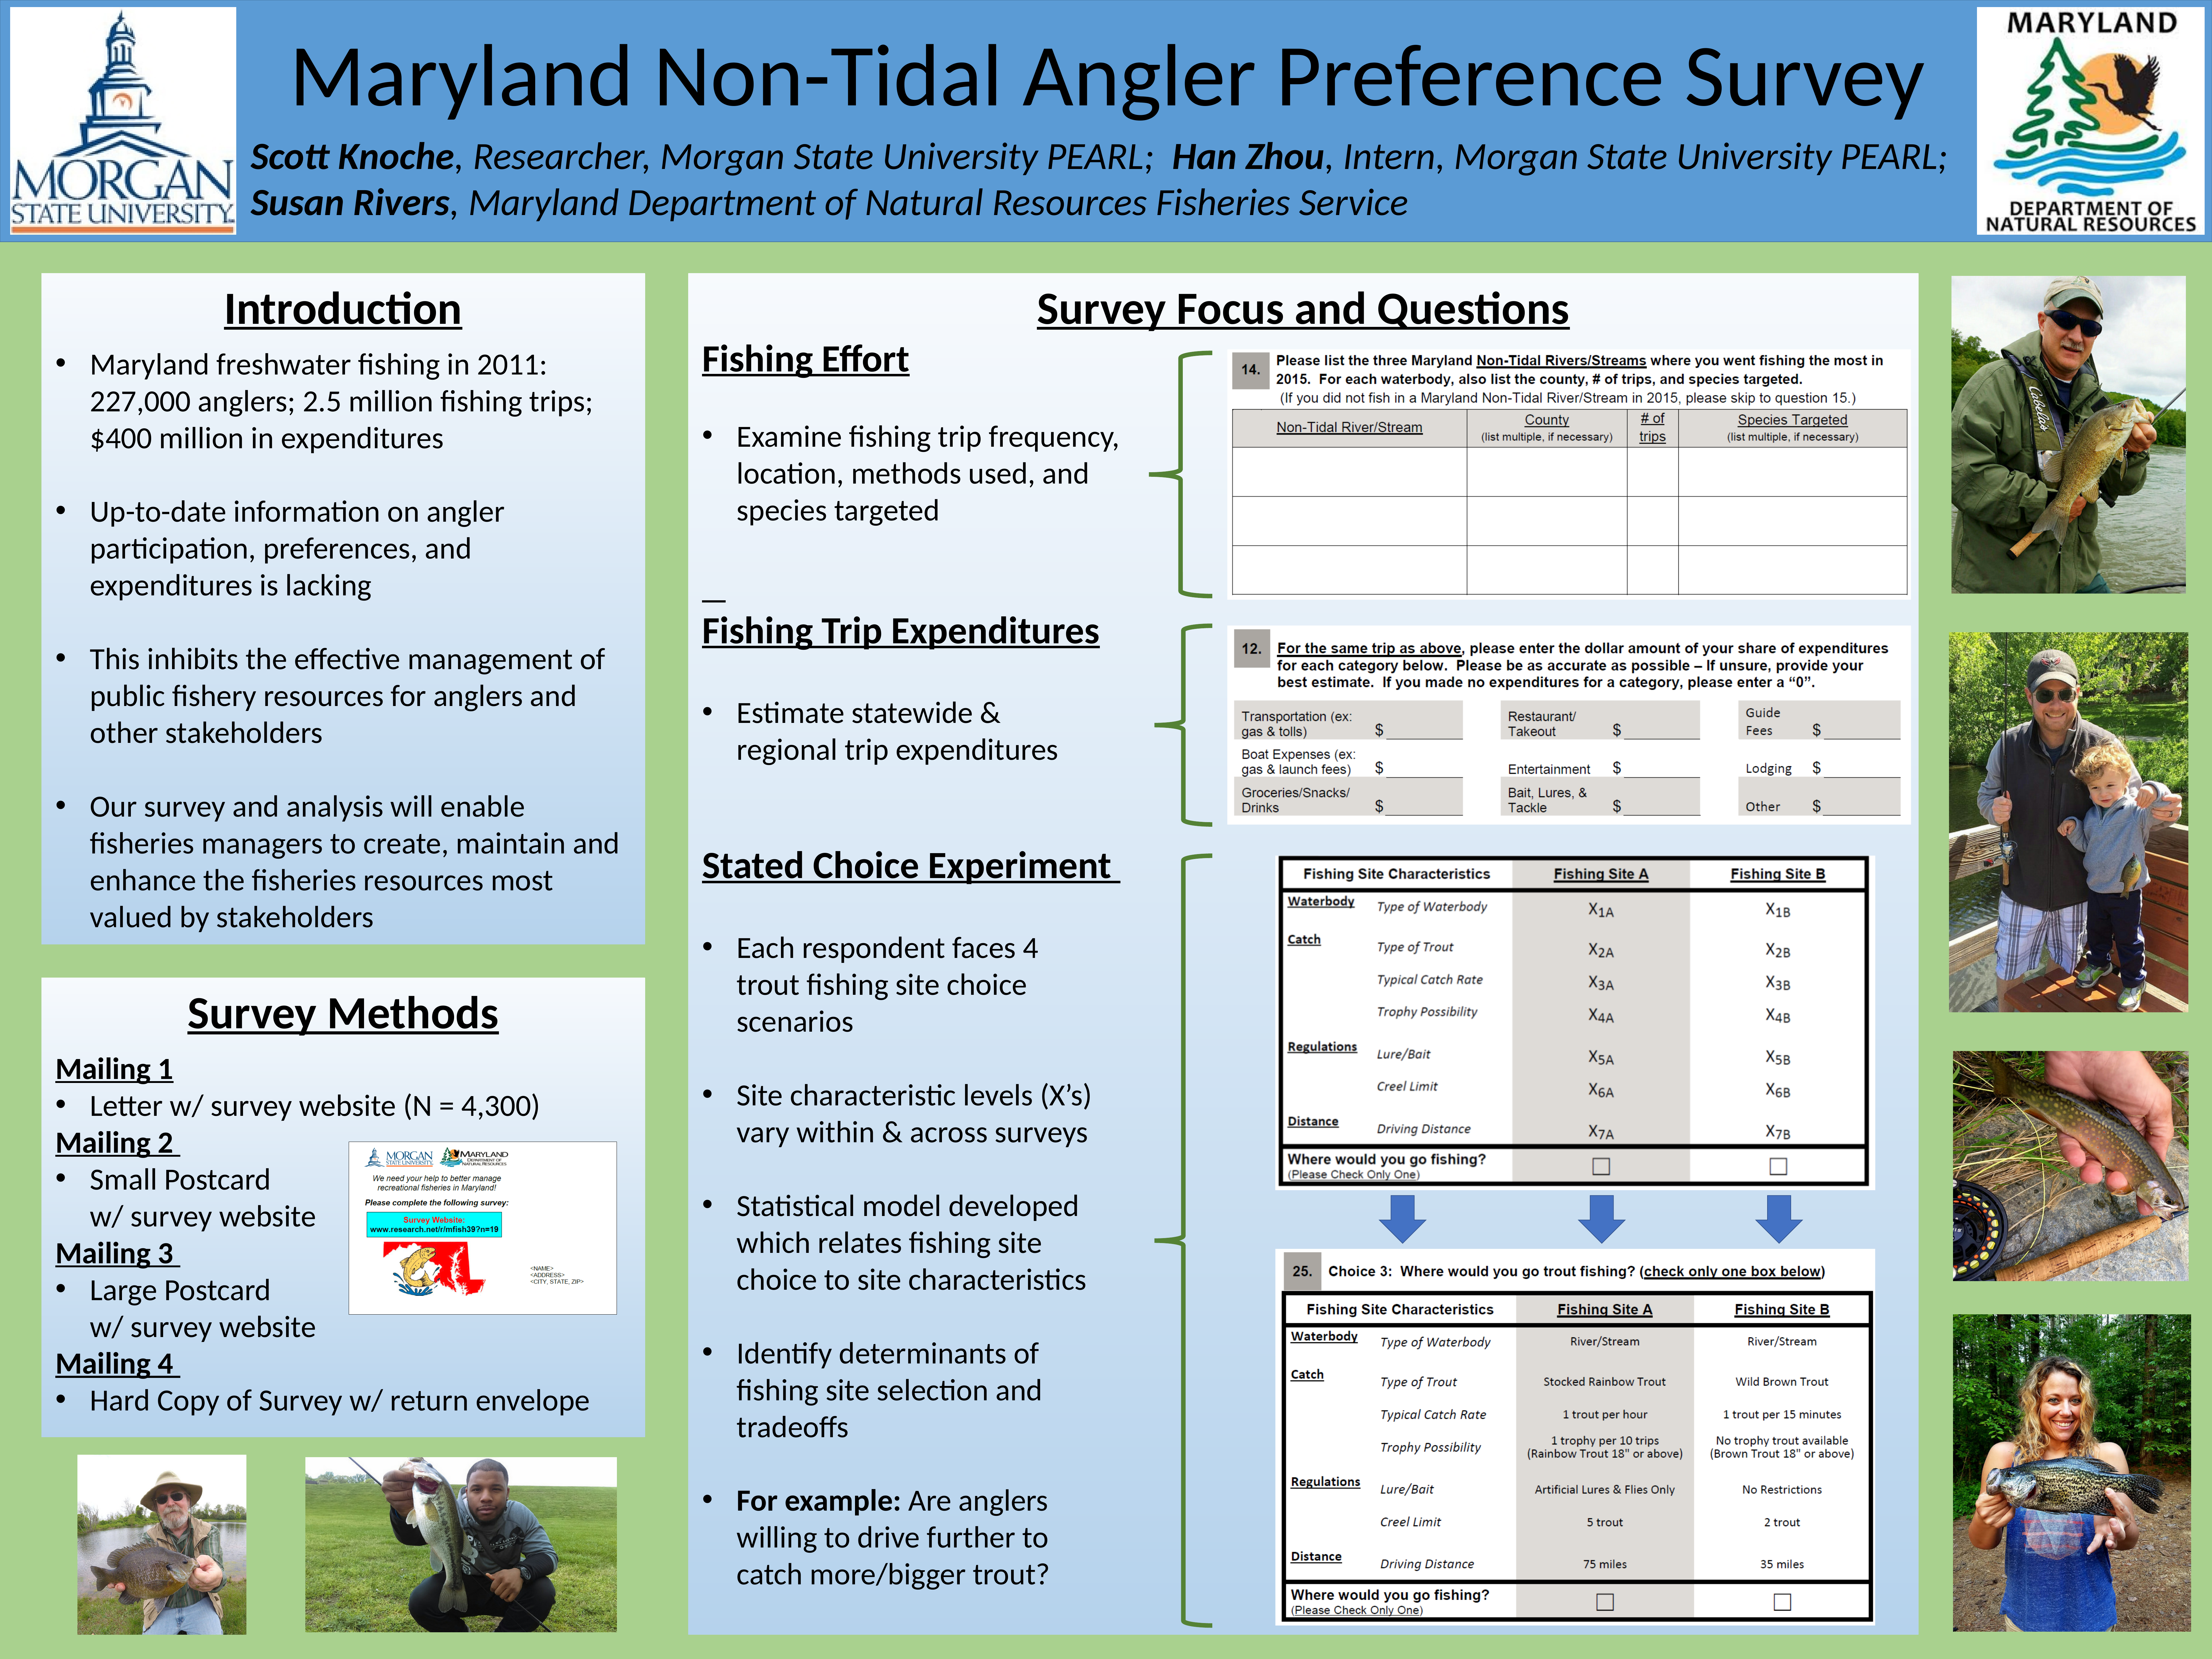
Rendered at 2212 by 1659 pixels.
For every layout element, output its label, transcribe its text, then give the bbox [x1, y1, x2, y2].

picture [1227, 349, 1911, 600]
picture [1977, 7, 2205, 235]
text_box [1154, 855, 1212, 1626]
text_box [1149, 353, 1212, 596]
picture [1275, 856, 1875, 1190]
text_box Survey Focus and Questions Fishing Effort Examine fishing trip frequency, location, methods used, and species targeted Fishing Trip Expenditures Estimate statewide & regional trip expenditures Stated Choice Experiment Each respondent faces 4 trout fishing site choice scenarios Site characteristic levels (X’s) vary within & across surveys Statistical model developed which relates fishing site choice to site characteristics Identify determinants of fishing site selection and tradeoffs For example: Are anglers willing to drive further to catch more/bigger trout? [688, 273, 1919, 1635]
text_box [1154, 626, 1212, 825]
text_box [0, 0, 2212, 242]
picture [1953, 1314, 2191, 1632]
text_box Introduction Maryland freshwater fishing in 2011: 227,000 anglers; 2.5 million fishing trips; $400 million in expenditures Up-to-date information on angler participation, preferences, and expenditures is lacking This inhibits the effective management of public fishery resources for anglers and other stakeholders Our survey and analysis will enable fisheries managers to create, maintain and enhance the fisheries resources most valued by stakeholders [41, 273, 645, 944]
picture [10, 7, 236, 235]
picture [1275, 1249, 1875, 1626]
text_box [1578, 1195, 1626, 1244]
picture [1227, 626, 1911, 825]
picture [77, 1455, 246, 1635]
picture [349, 1142, 617, 1315]
text_box [1379, 1195, 1427, 1244]
text_box Survey Methods Mailing 1 Letter w/ survey website (N = 4,300) Mailing 2 Small Postcard w/ survey website Mailing 3 Large Postcard w/ survey website Mailing 4 Hard Copy of Survey w/ return envelope [41, 978, 645, 1437]
picture [1953, 1051, 2189, 1281]
picture [305, 1457, 617, 1632]
picture [1949, 632, 2188, 1012]
picture [1951, 276, 2186, 594]
text_box [1755, 1195, 1803, 1244]
text_box Maryland Non-Tidal Angler Preference Survey Scott Knoche, Researcher, Morgan State University PEARL; Han Zhou, Intern, Morgan State University PEARL; Susan Rivers, Maryland Department of Natural Resources Fisheries Service [246, 15, 1970, 225]
